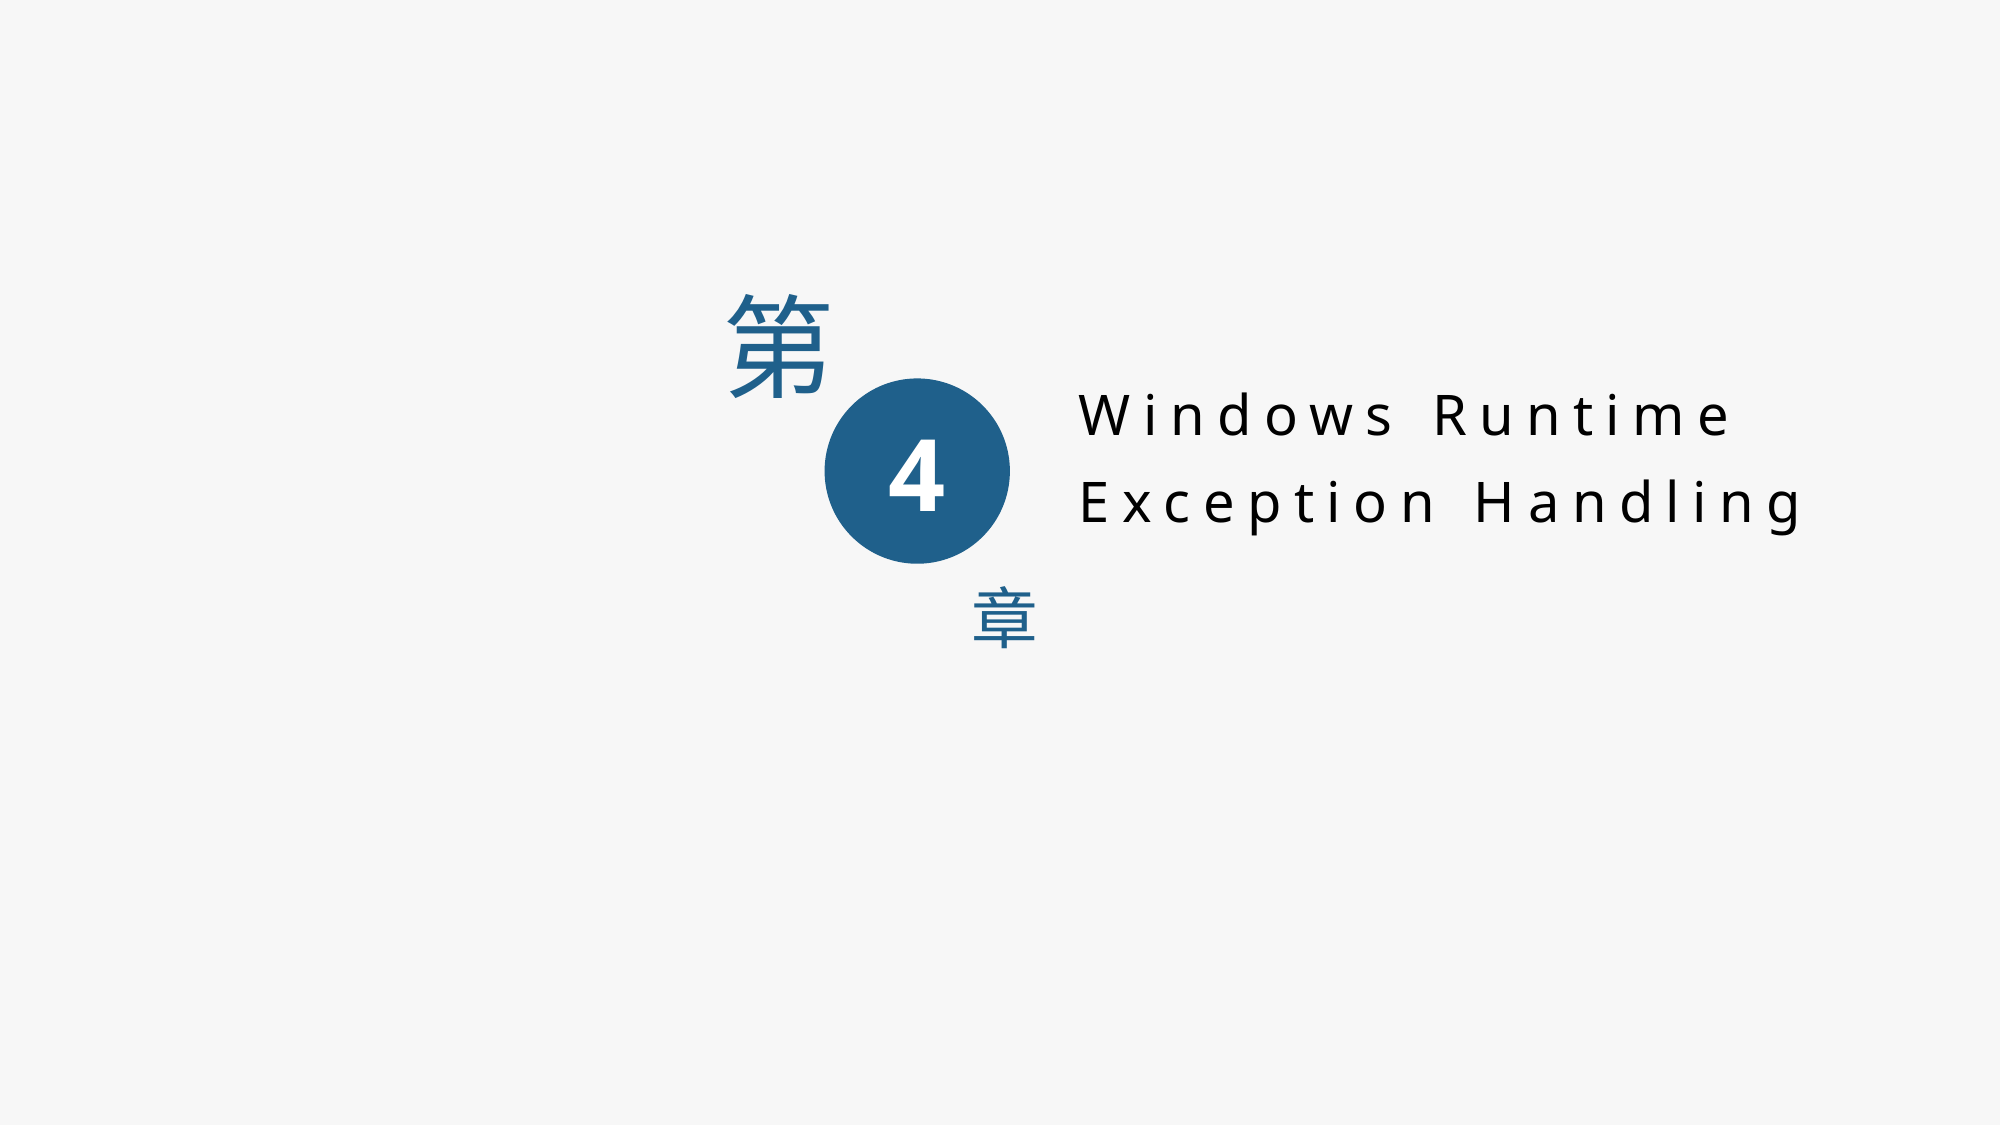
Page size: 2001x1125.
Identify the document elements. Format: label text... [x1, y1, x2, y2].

text_box 4 [823, 377, 1011, 565]
text_box Windows Runtime Exception Handling [1078, 340, 1822, 552]
text_box 章 [953, 542, 1057, 667]
text_box 第 [706, 240, 852, 409]
